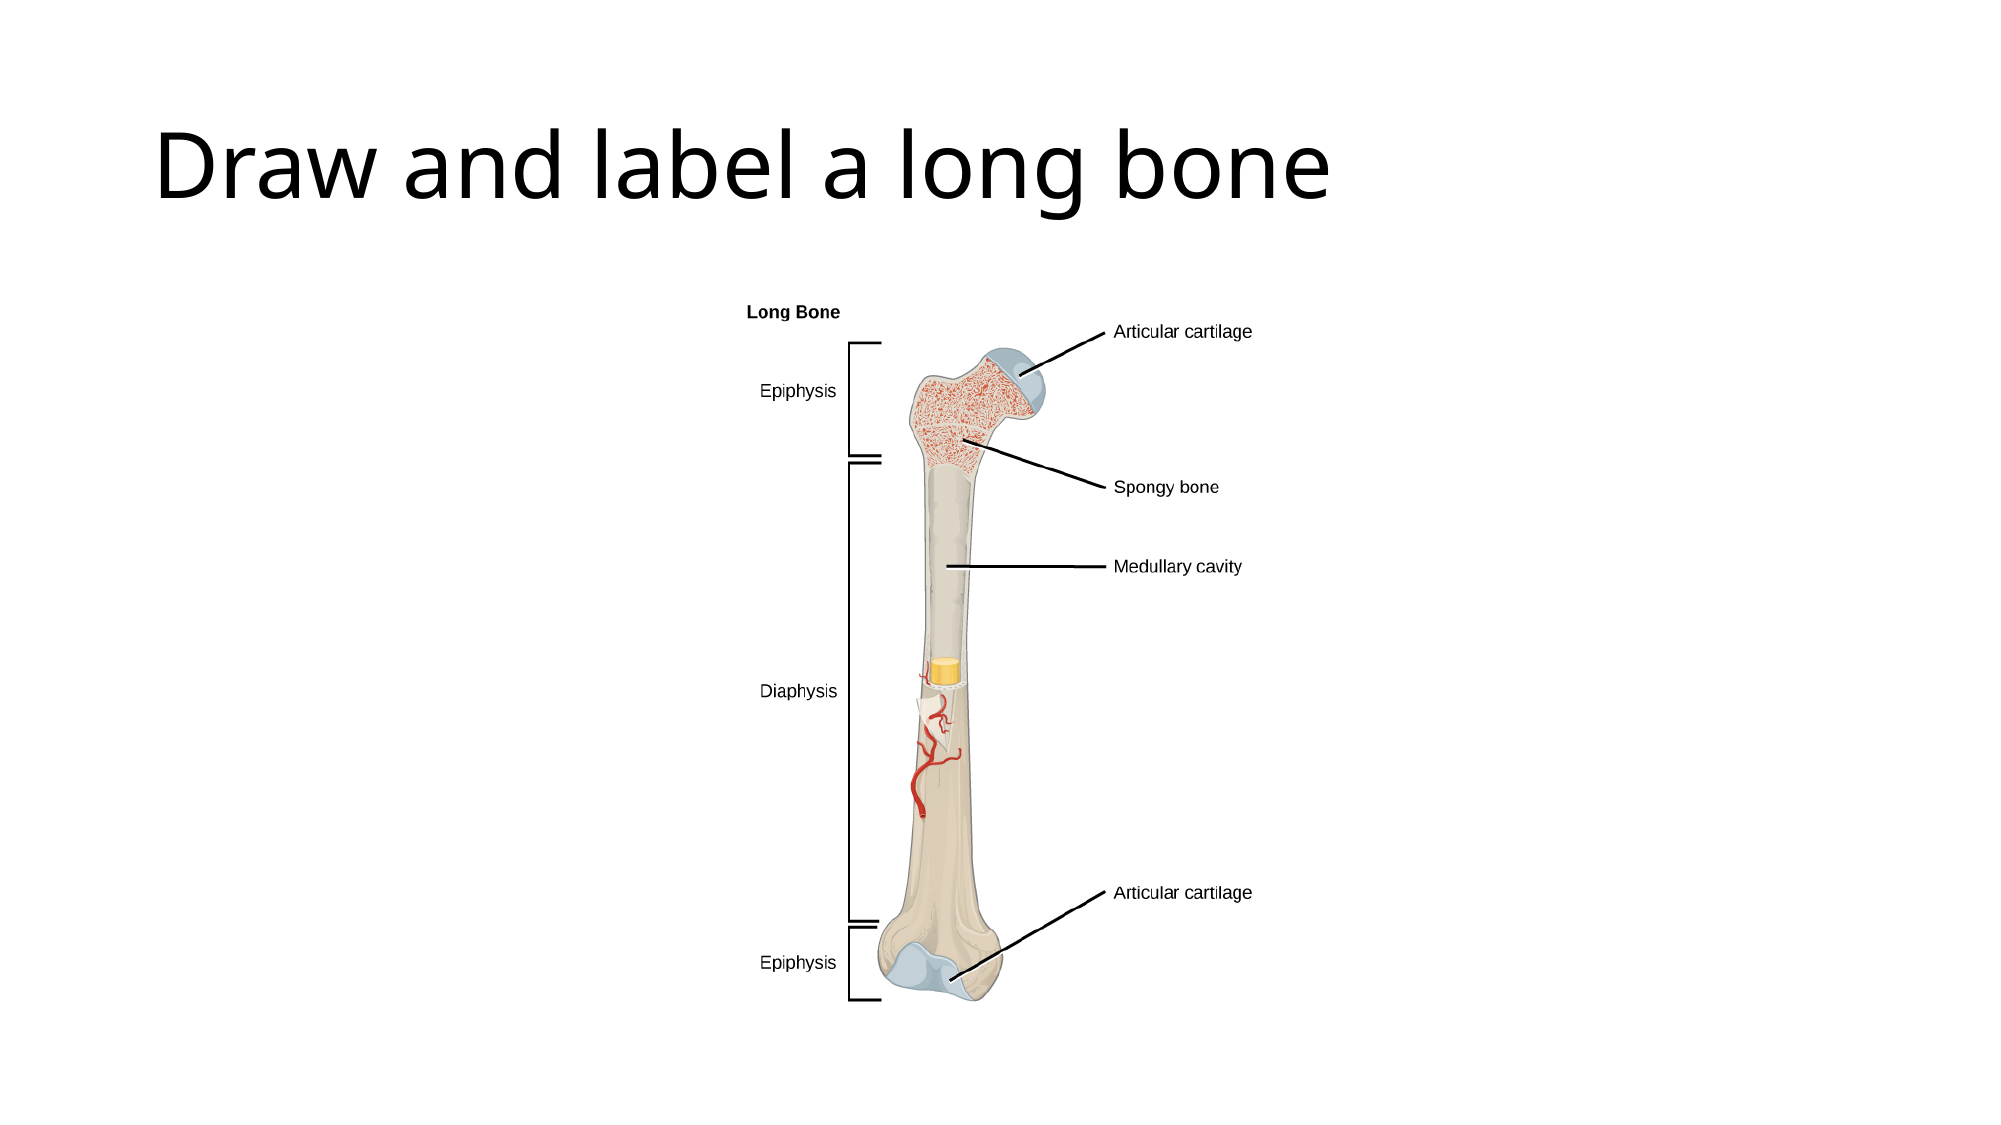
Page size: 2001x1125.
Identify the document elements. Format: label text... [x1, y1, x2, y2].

title Draw and label a long bone [137, 59, 1863, 278]
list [740, 299, 1260, 1014]
